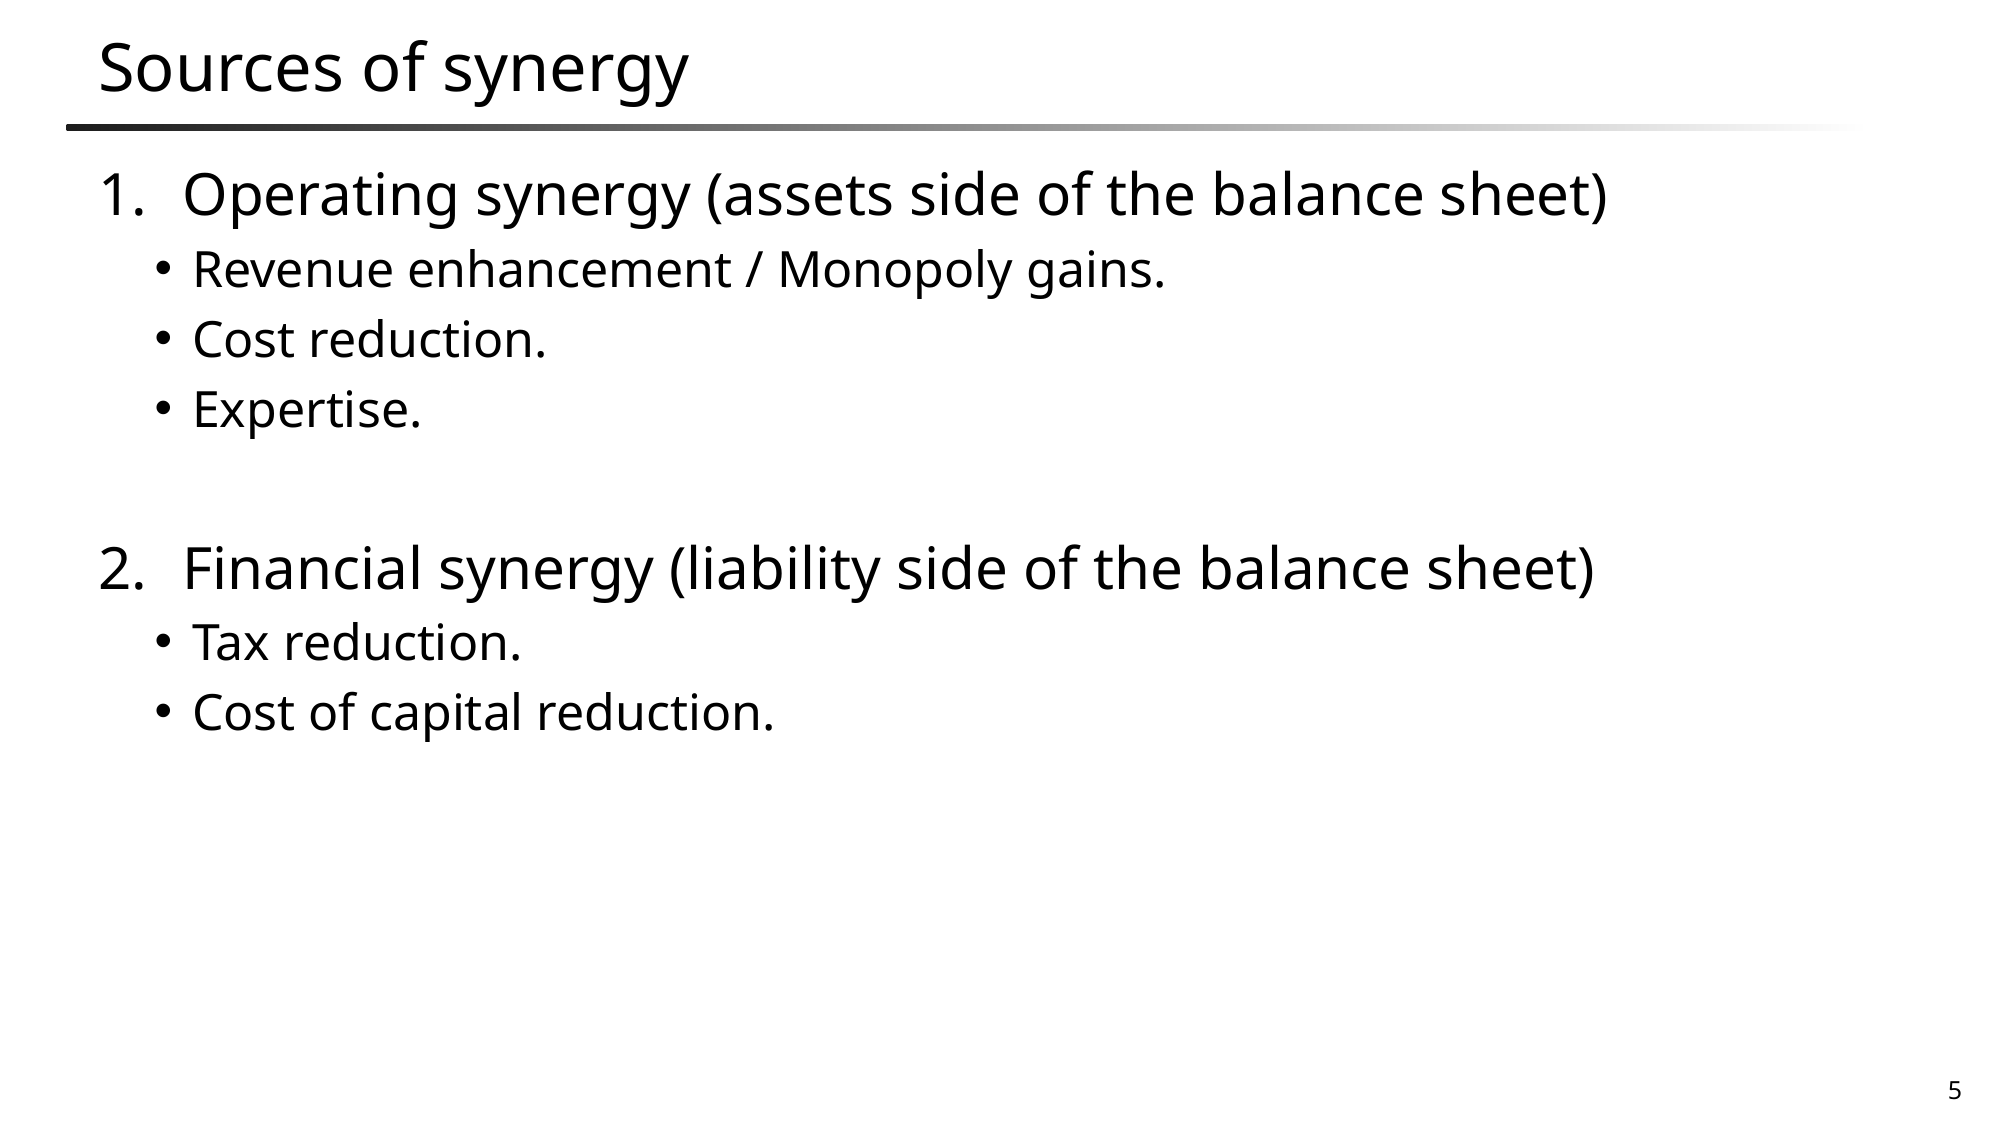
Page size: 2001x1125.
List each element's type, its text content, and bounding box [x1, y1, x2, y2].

list Operating synergy (assets side of the balance sheet) Revenue enhancement / Monopoly gains. Cost reduction. Expertise. Financial synergy (liability side of the balance sheet) Tax reduction. Cost of capital reduction. [83, 149, 1934, 1038]
title Sources of synergy [83, 9, 1934, 113]
